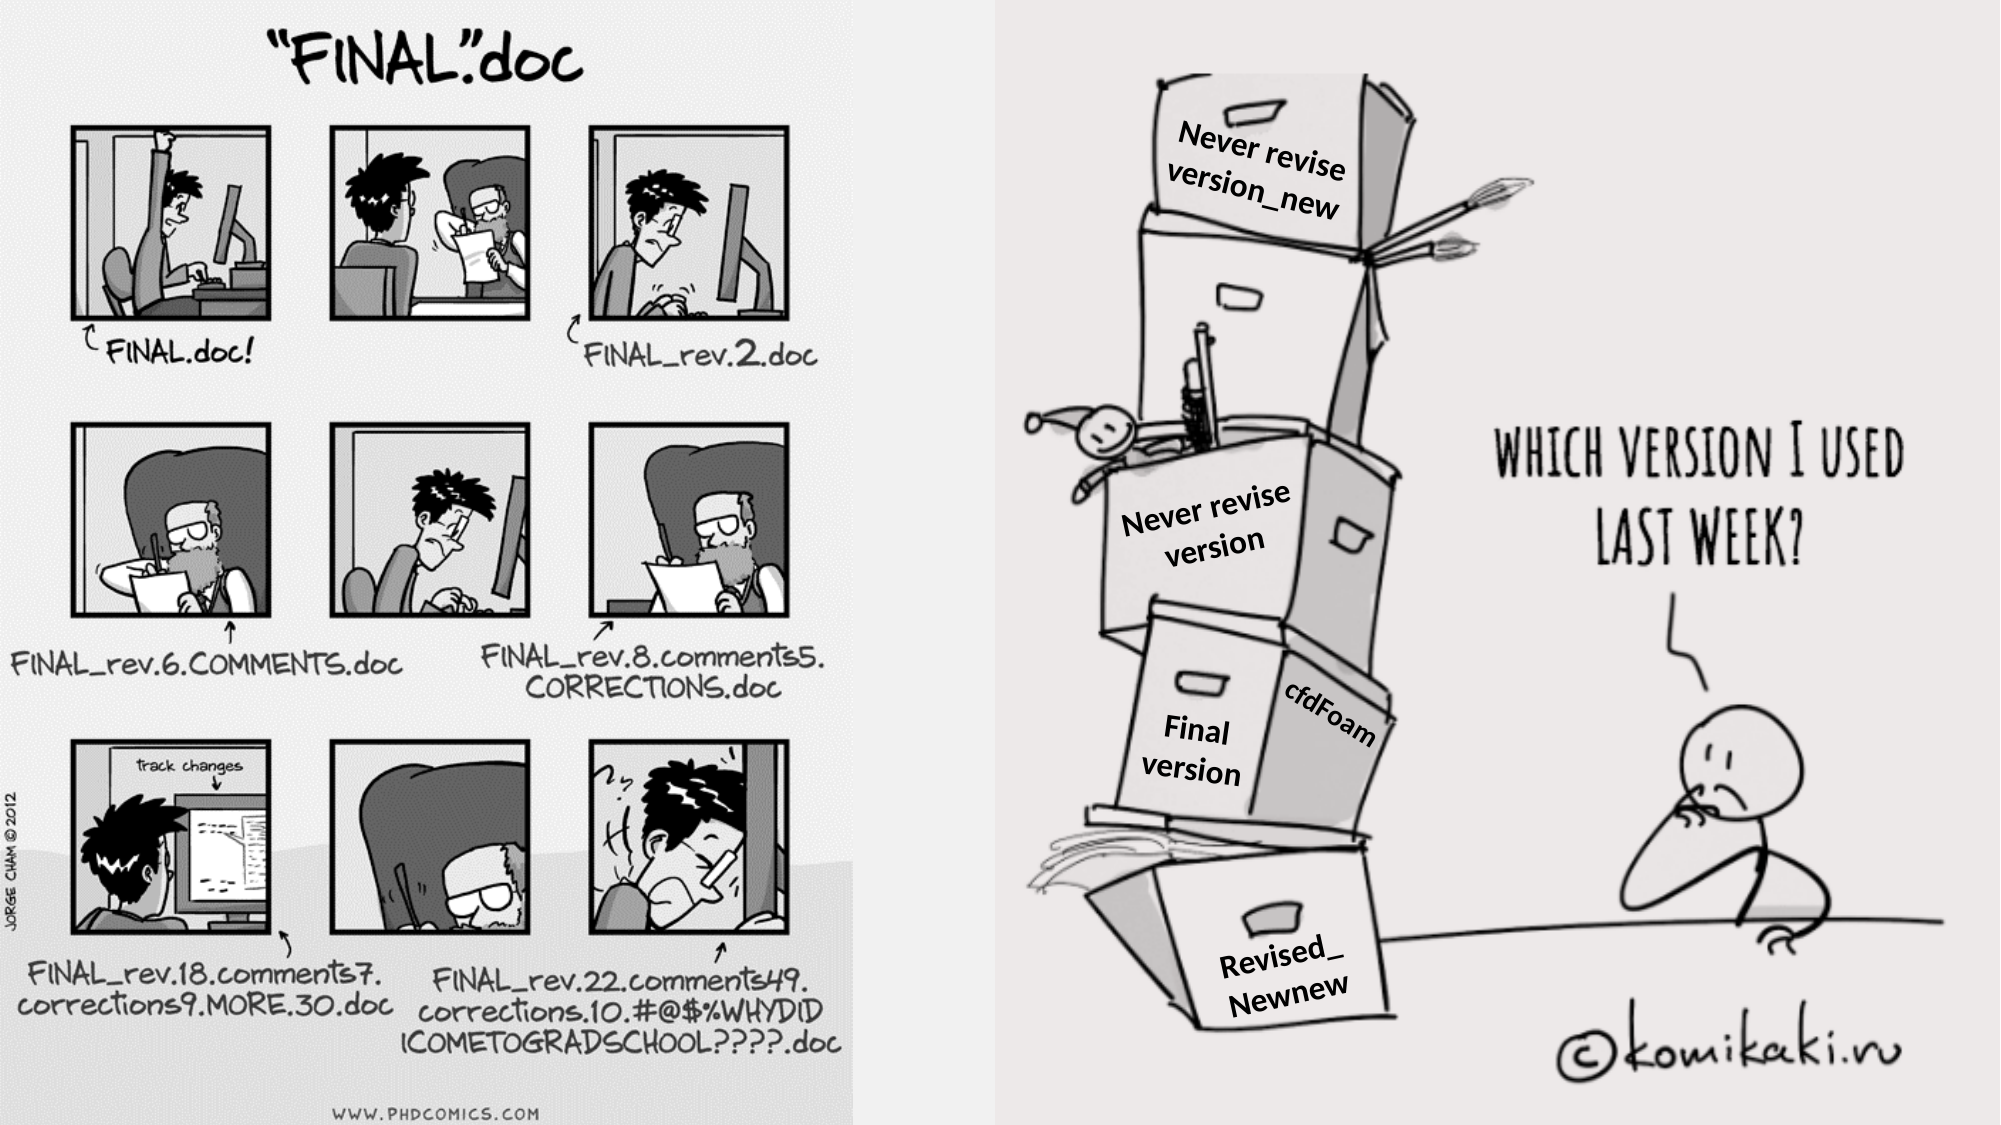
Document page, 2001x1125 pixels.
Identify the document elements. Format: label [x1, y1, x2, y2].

text_box [995, 0, 2000, 1125]
picture [0, 0, 853, 1125]
